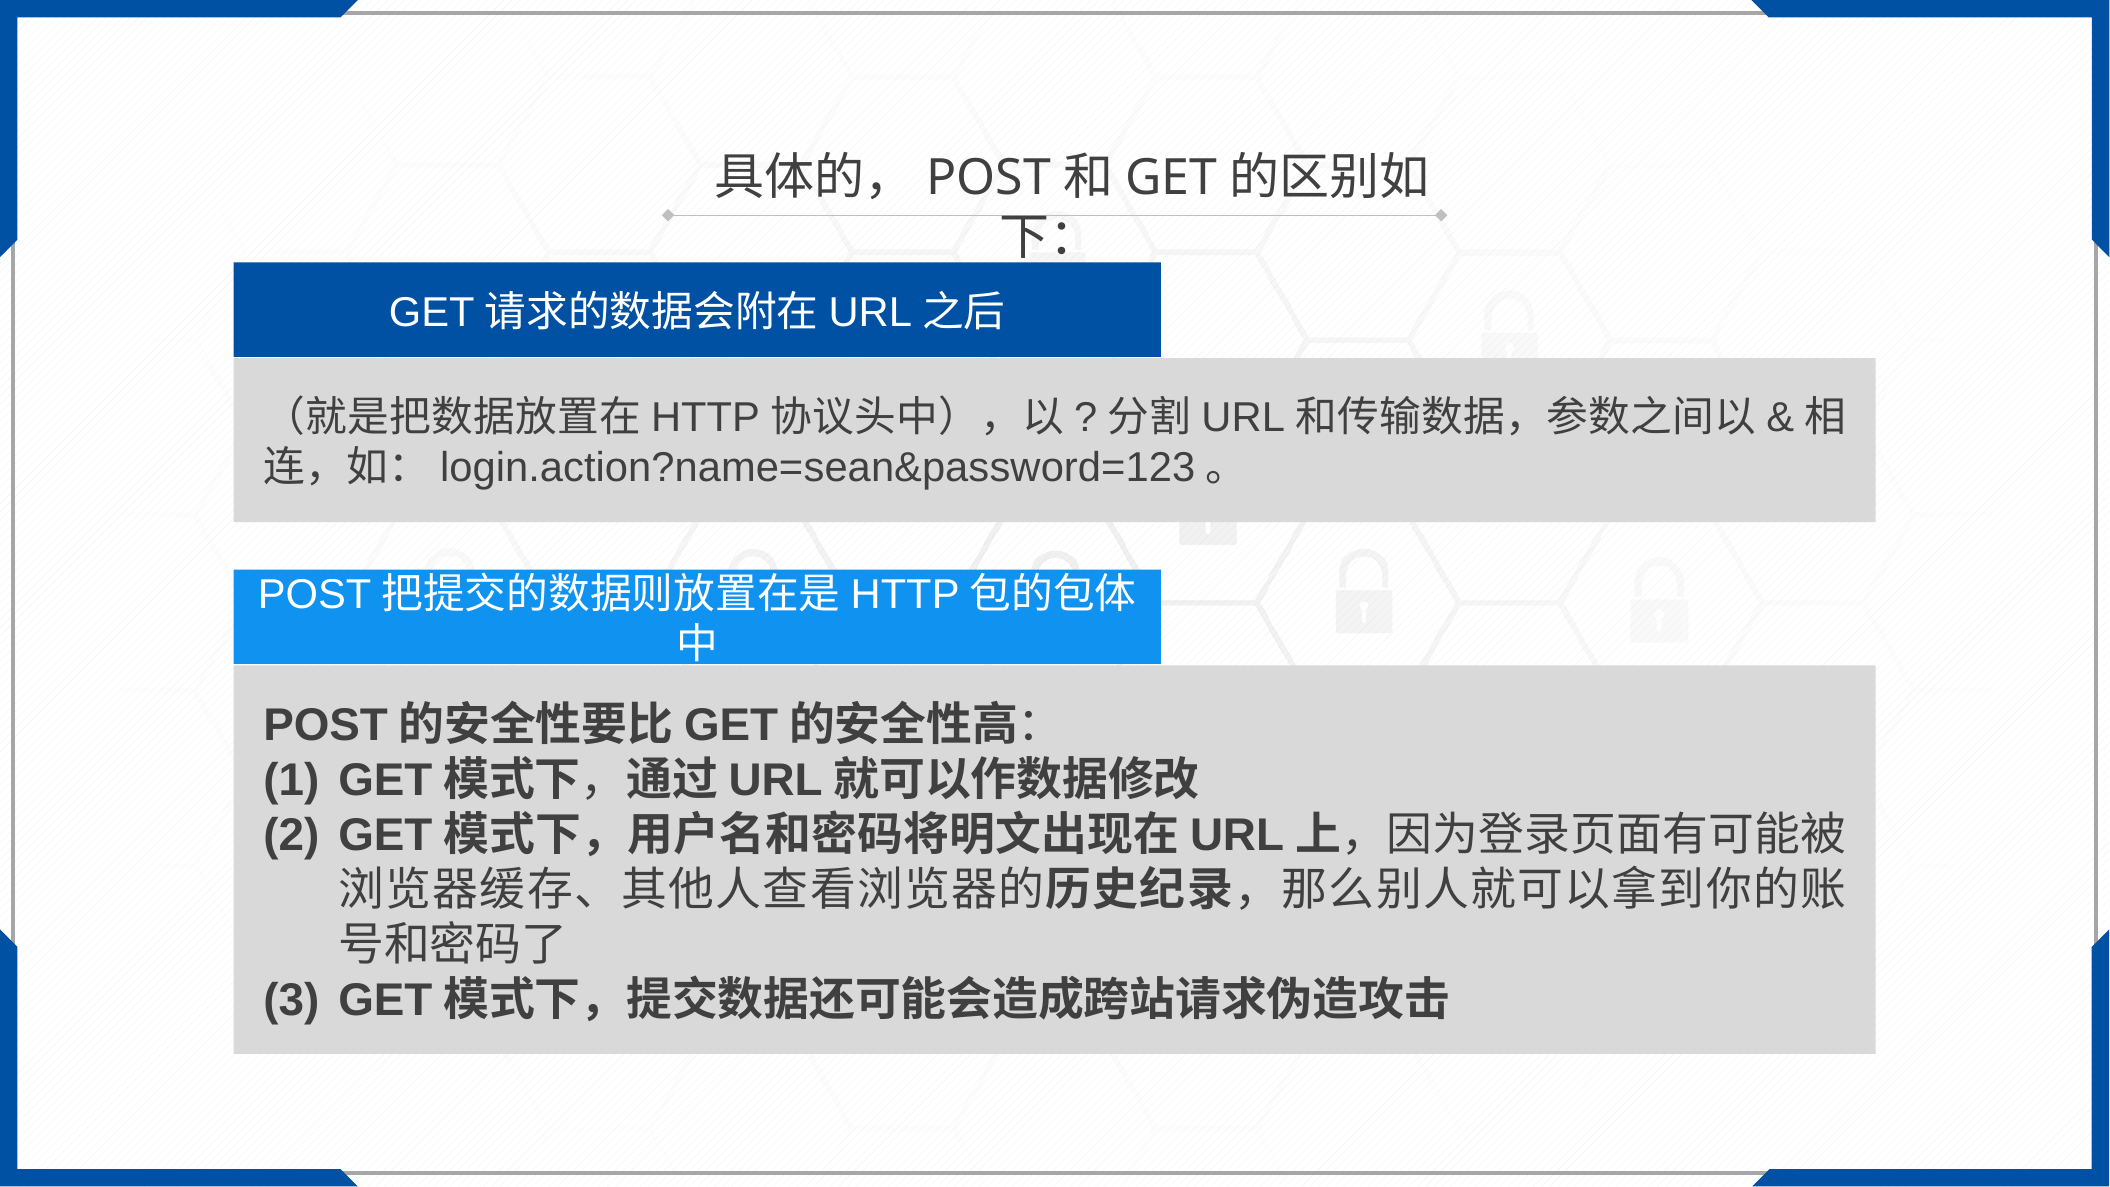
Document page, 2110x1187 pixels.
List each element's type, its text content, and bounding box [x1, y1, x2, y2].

text_box （就是把数据放置在HTTP协议头中），以?分割URL和传输数据，参数之间以&相连，如：login.action?name=sean&password=123。 [233, 358, 1876, 523]
picture [80, 0, 2029, 1187]
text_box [626, 137, 1483, 216]
text_box POST的安全性要比GET的安全性高： GET模式下，通过URL就可以作数据修改 GET模式下，用户名和密码将明文出现在URL上，因为登录页面有可能被浏览器缓存、其他人查看浏览器的历史纪录，那么别人就可以拿到你的账号和密码了 GET模式下，提交数据还可能会造成跨站请求伪造攻击 [233, 665, 1876, 1054]
text_box POST把提交的数据则放置在是HTTP包的包体中 [233, 569, 1161, 664]
text_box GET请求的数据会附在URL之后 [233, 262, 1161, 357]
